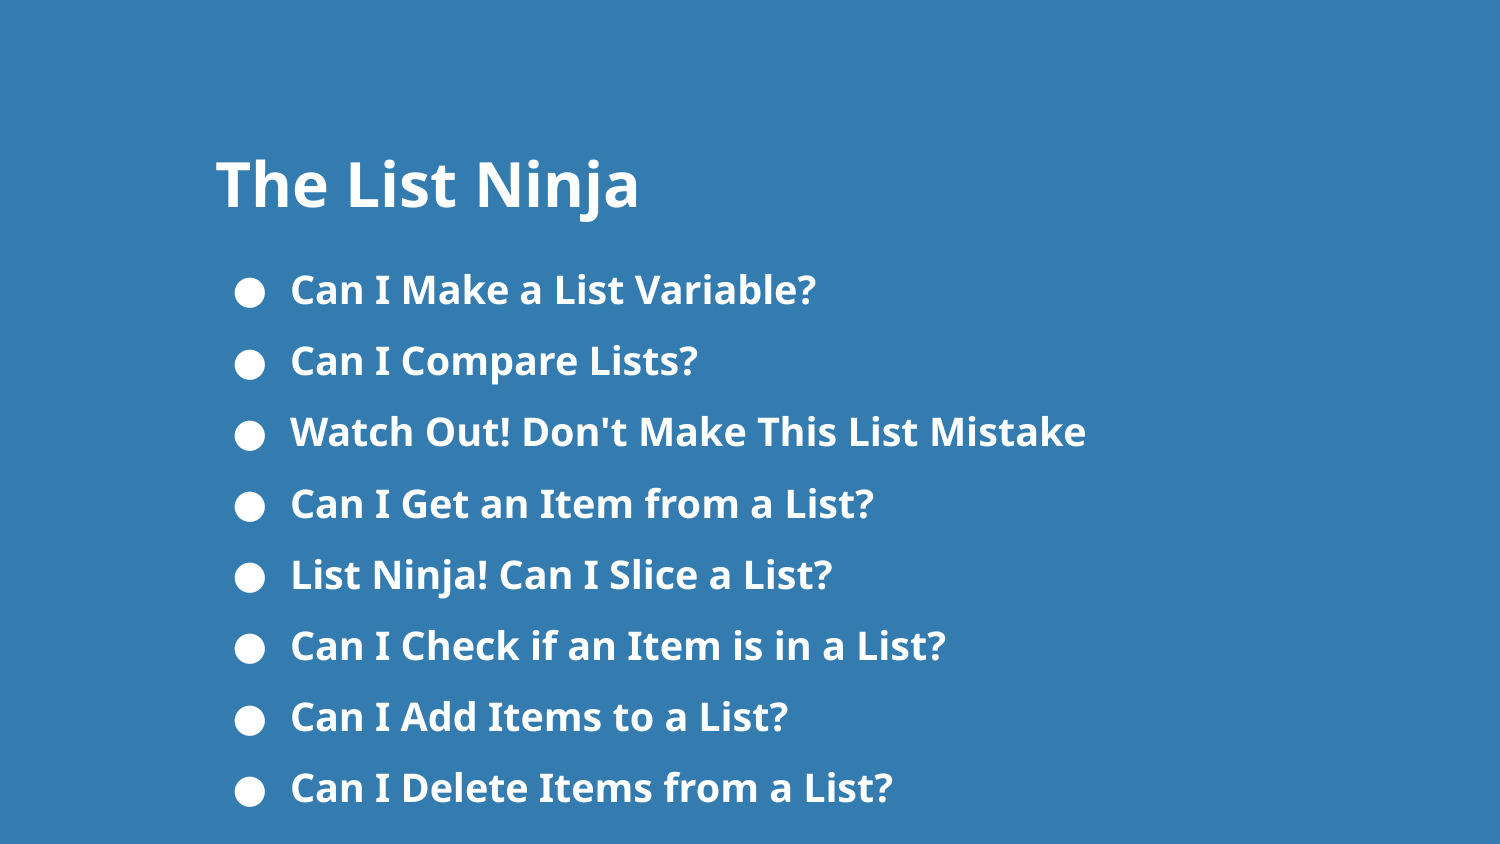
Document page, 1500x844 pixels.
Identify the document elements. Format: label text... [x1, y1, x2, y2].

title The List Ninja Can I Make a List Variable? Can I Compare Lists? Watch Out! Don't Make This List Mistake Can I Get an Item from a List? List Ninja! Can I Slice a List? Can I Check if an Item is in a List? Can I Add Items to a List? Can I Delete Items from a List? [199, 386, 1416, 826]
